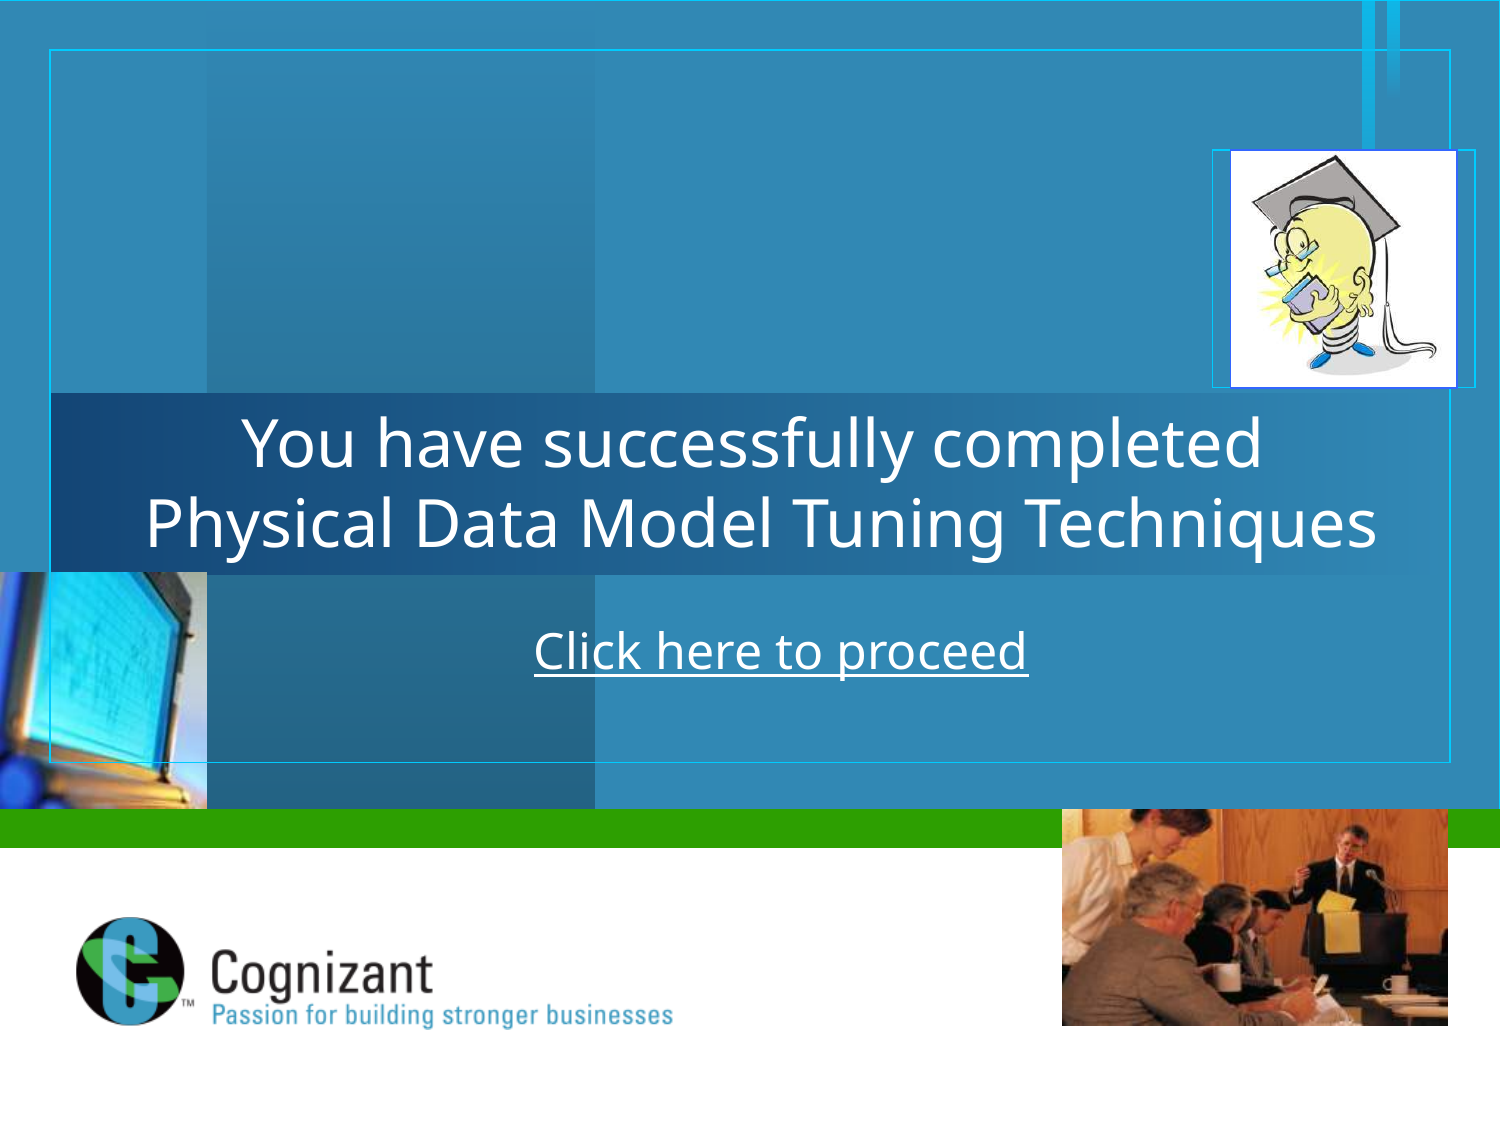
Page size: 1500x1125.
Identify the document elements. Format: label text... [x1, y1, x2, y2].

picture [75, 917, 674, 1030]
title You have successfully completed Physical Data Model Tuning Techniques [87, 424, 1438, 538]
picture [1062, 809, 1448, 1026]
picture [0, 572, 207, 809]
picture [52, 572, 207, 761]
picture [1230, 150, 1457, 388]
subtitle Click here to proceed [299, 612, 1263, 688]
